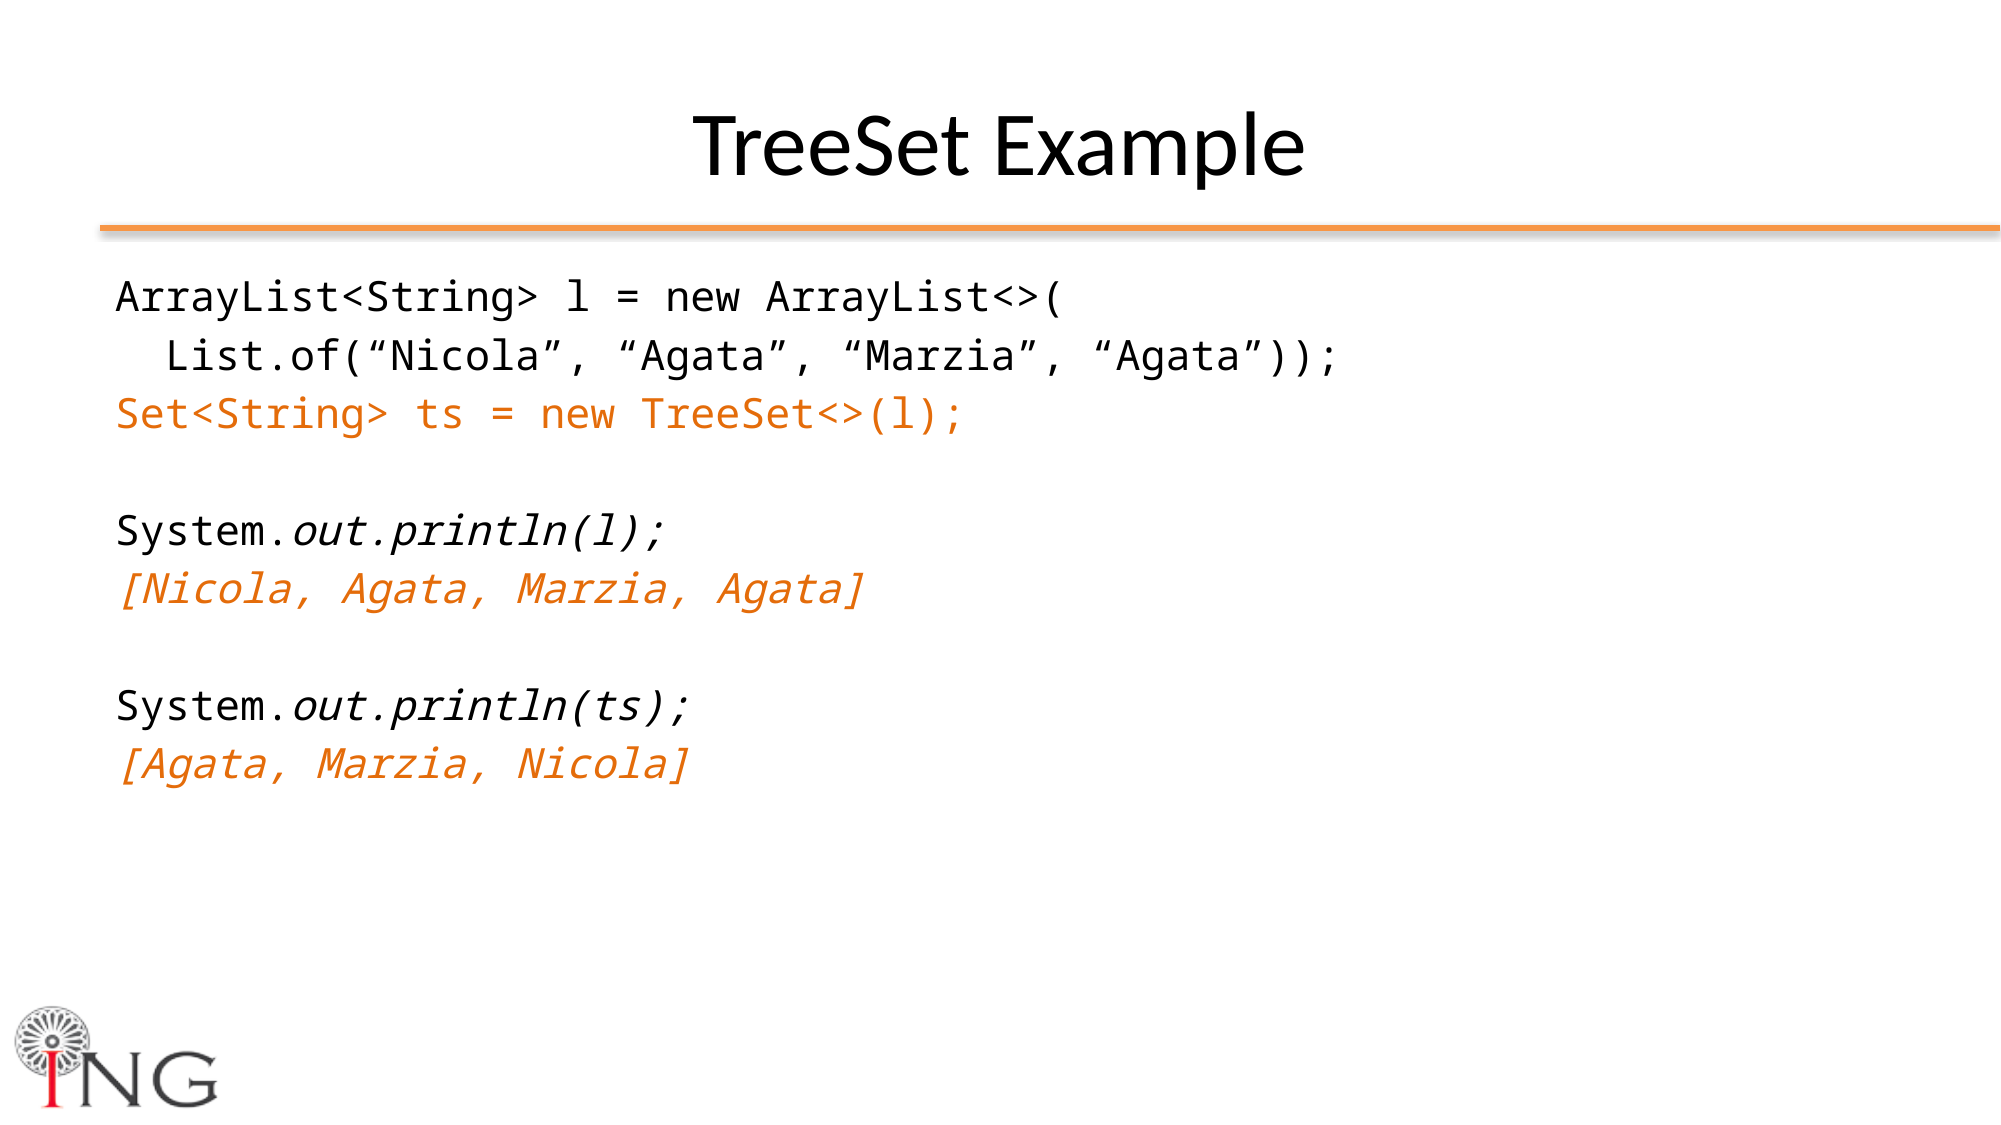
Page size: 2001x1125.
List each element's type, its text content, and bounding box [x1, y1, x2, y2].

list ArrayList<String> l = new ArrayList<>( List.of(“Nicola”, “Agata”, “Marzia”, “Agata”)); Set<String> ts = new TreeSet<>(l); System.out.println(l); [Nicola, Agata, Marzia, Agata] System.out.println(ts); [Agata, Marzia, Nicola] [99, 262, 1900, 1005]
title TreeSet Example [99, 45, 1900, 233]
picture [0, 987, 244, 1125]
